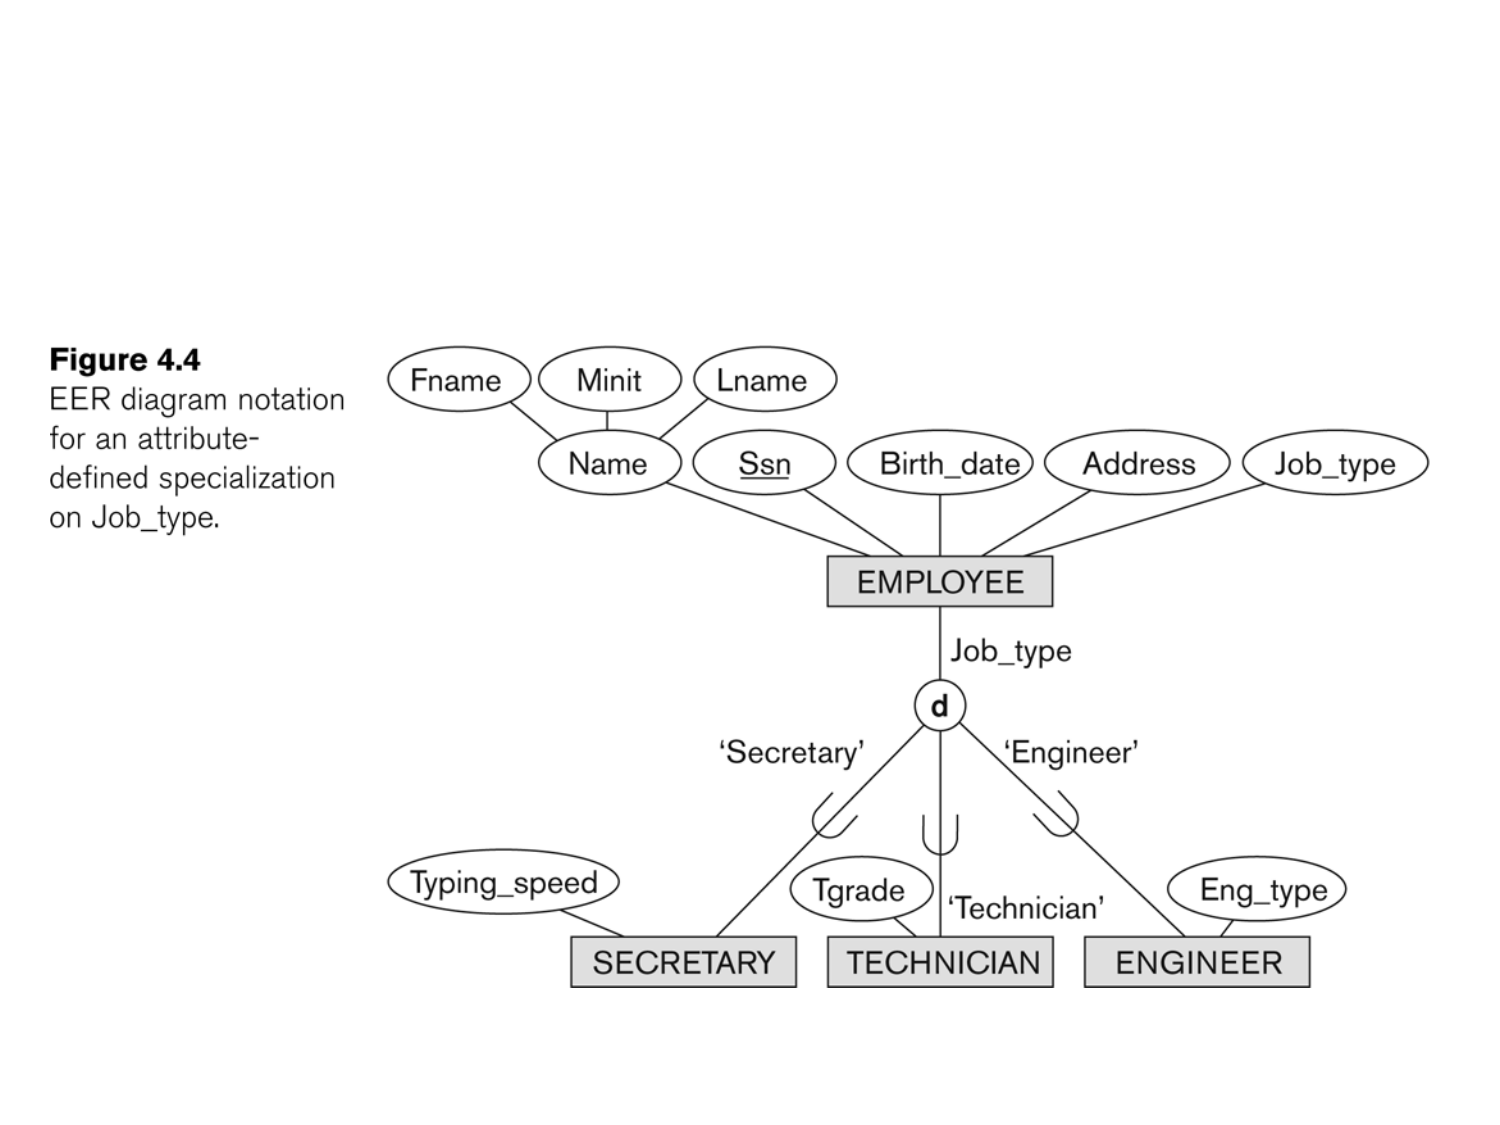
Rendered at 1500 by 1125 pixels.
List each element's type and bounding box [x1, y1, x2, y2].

picture [49, 344, 1431, 988]
